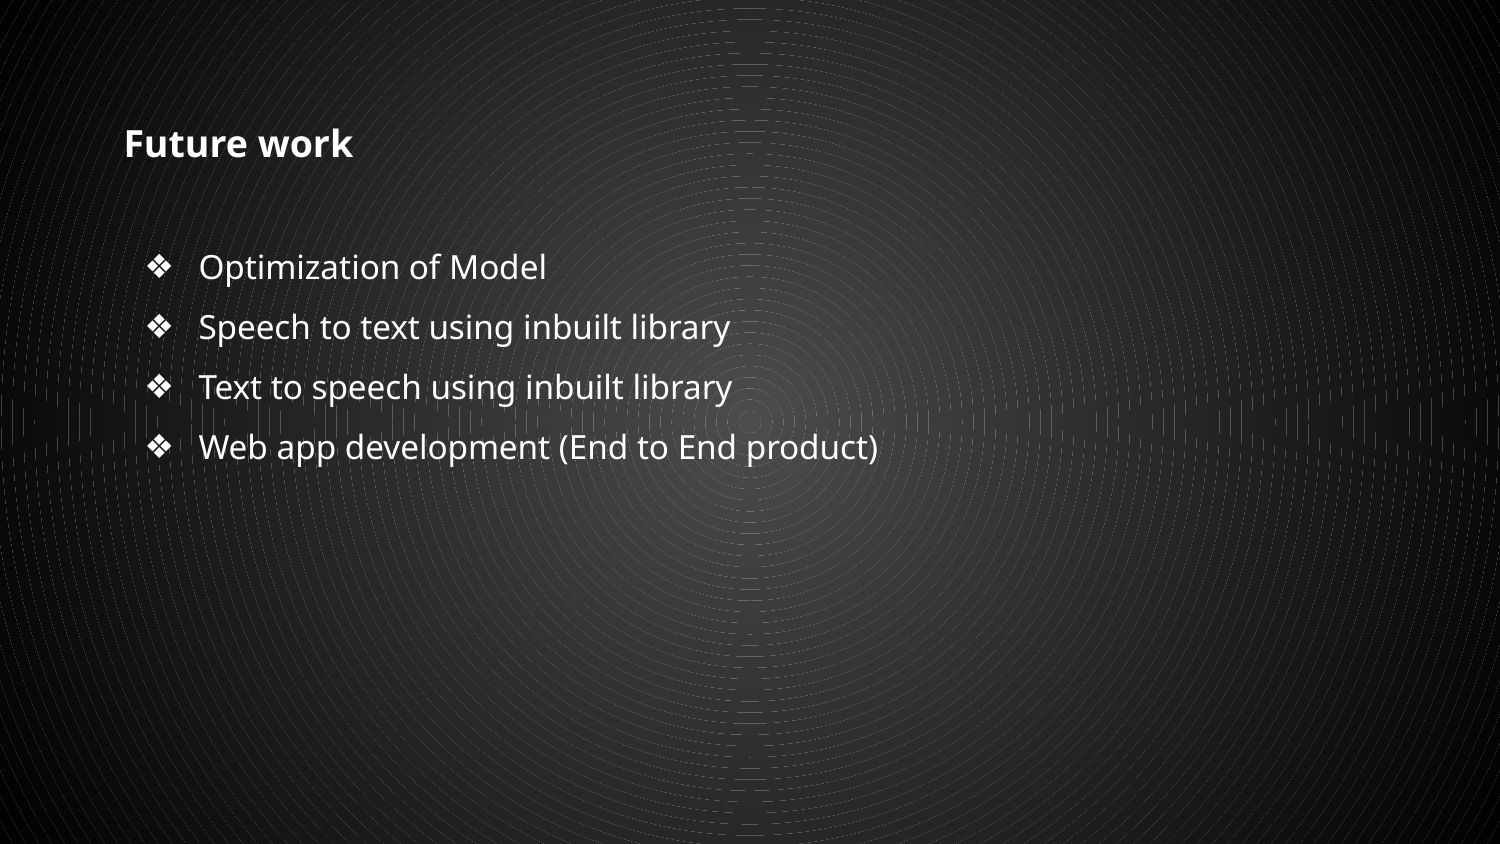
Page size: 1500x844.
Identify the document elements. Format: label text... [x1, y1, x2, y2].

text_box Optimization of Model Speech to text using inbuilt library Text to speech using inbuilt library Web app development (End to End product) [108, 211, 1370, 781]
text_box Future work [108, 106, 1138, 173]
